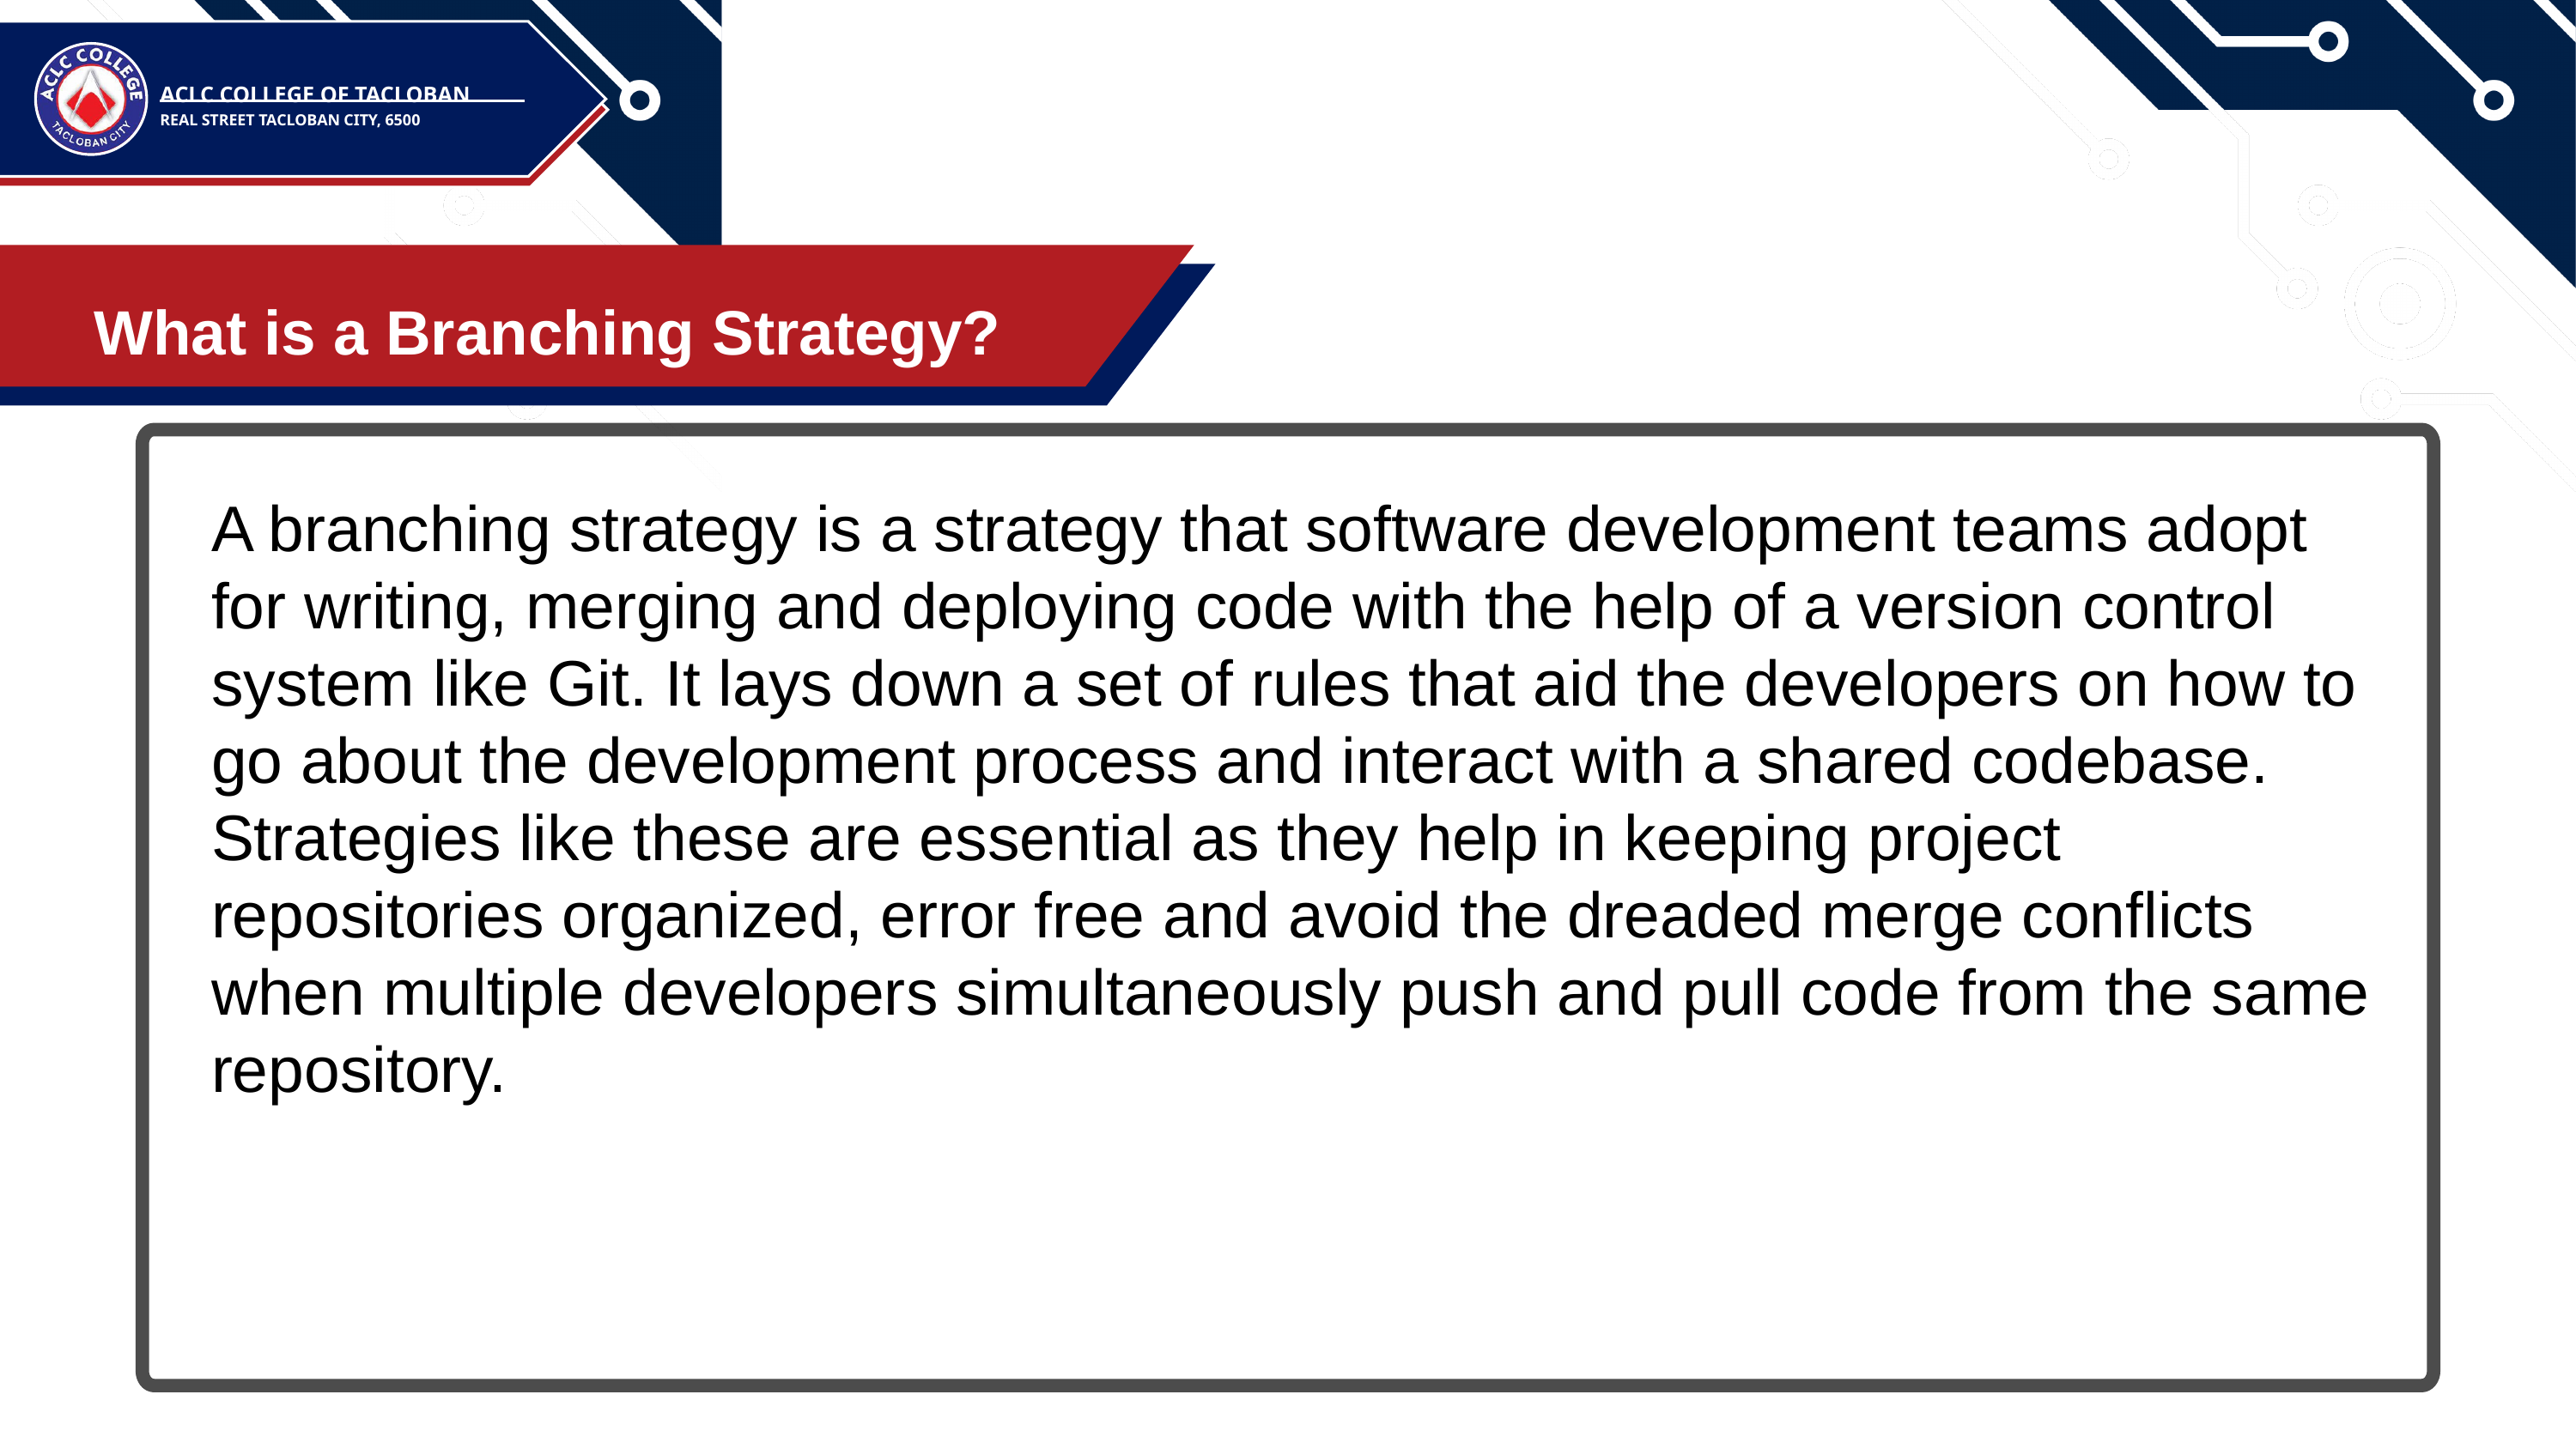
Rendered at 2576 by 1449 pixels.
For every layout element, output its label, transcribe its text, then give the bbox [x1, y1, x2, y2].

text_box A branching strategy is a strategy that software development teams adopt for writing, merging and deploying code with the help of a version control system like Git. It lays down a set of rules that aid the developers on how to go about the development process and interact with a shared codebase. Strategies like these are essential as they help in keeping project repositories organized, error free and avoid the dreaded merge conflicts when multiple developers simultaneously push and pull code from the same repository. [198, 480, 2387, 1167]
text_box [0, 415, 722, 492]
text_box [142, 429, 2434, 1386]
text_box [1854, 0, 2576, 492]
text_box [0, 3, 609, 188]
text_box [0, 219, 1216, 406]
text_box [0, 0, 722, 219]
